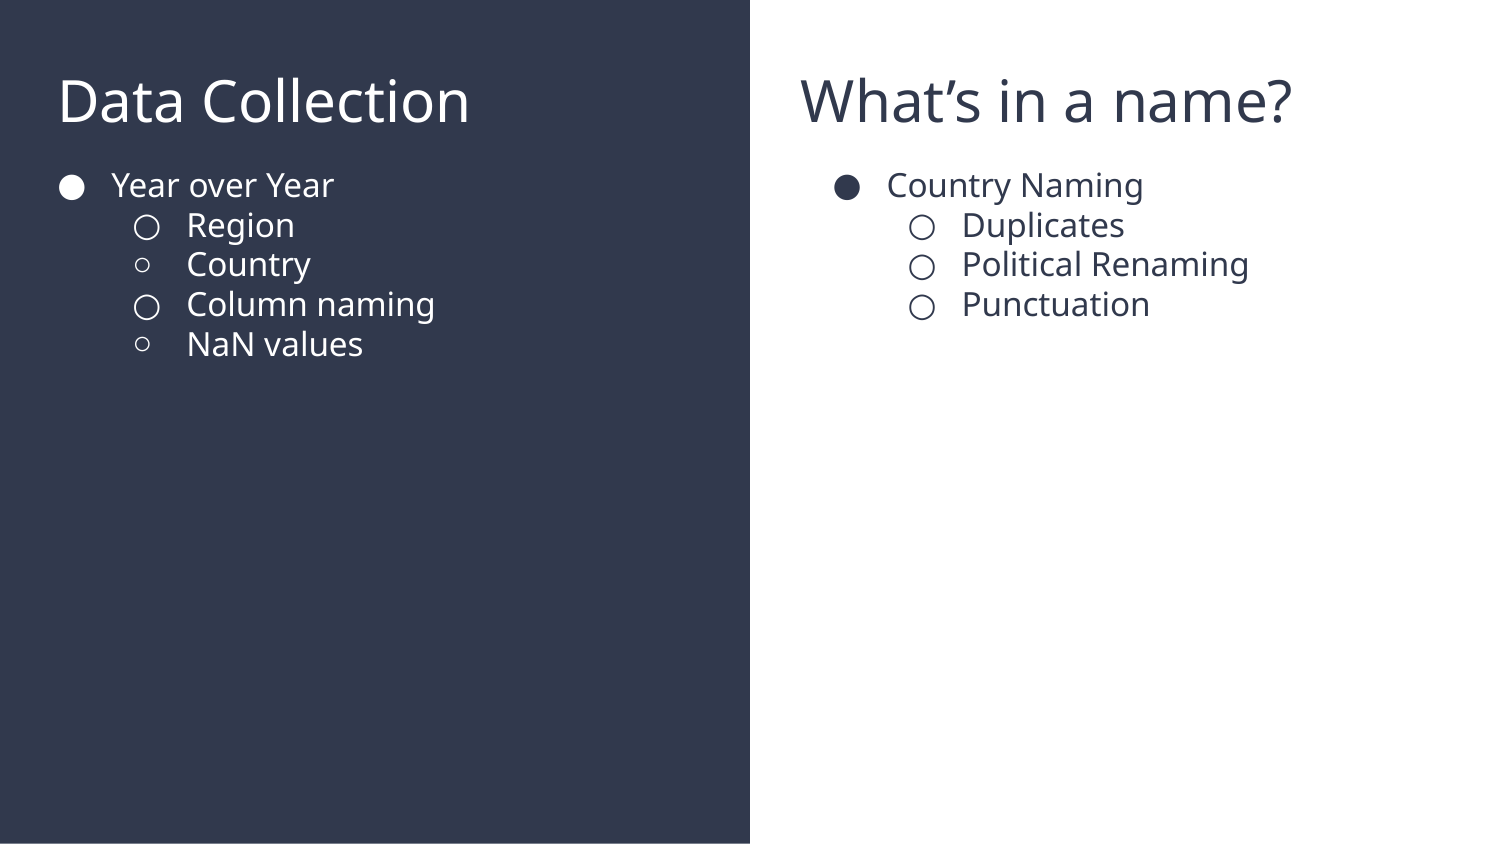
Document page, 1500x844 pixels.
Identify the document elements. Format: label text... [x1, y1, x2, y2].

list Year over Year Region Country Column naming NaN values [21, 148, 671, 824]
title What’s in a name? [785, 49, 1394, 160]
title Data Collection [41, 49, 650, 148]
list Country Naming Duplicates Political Renaming Punctuation [796, 148, 1446, 824]
